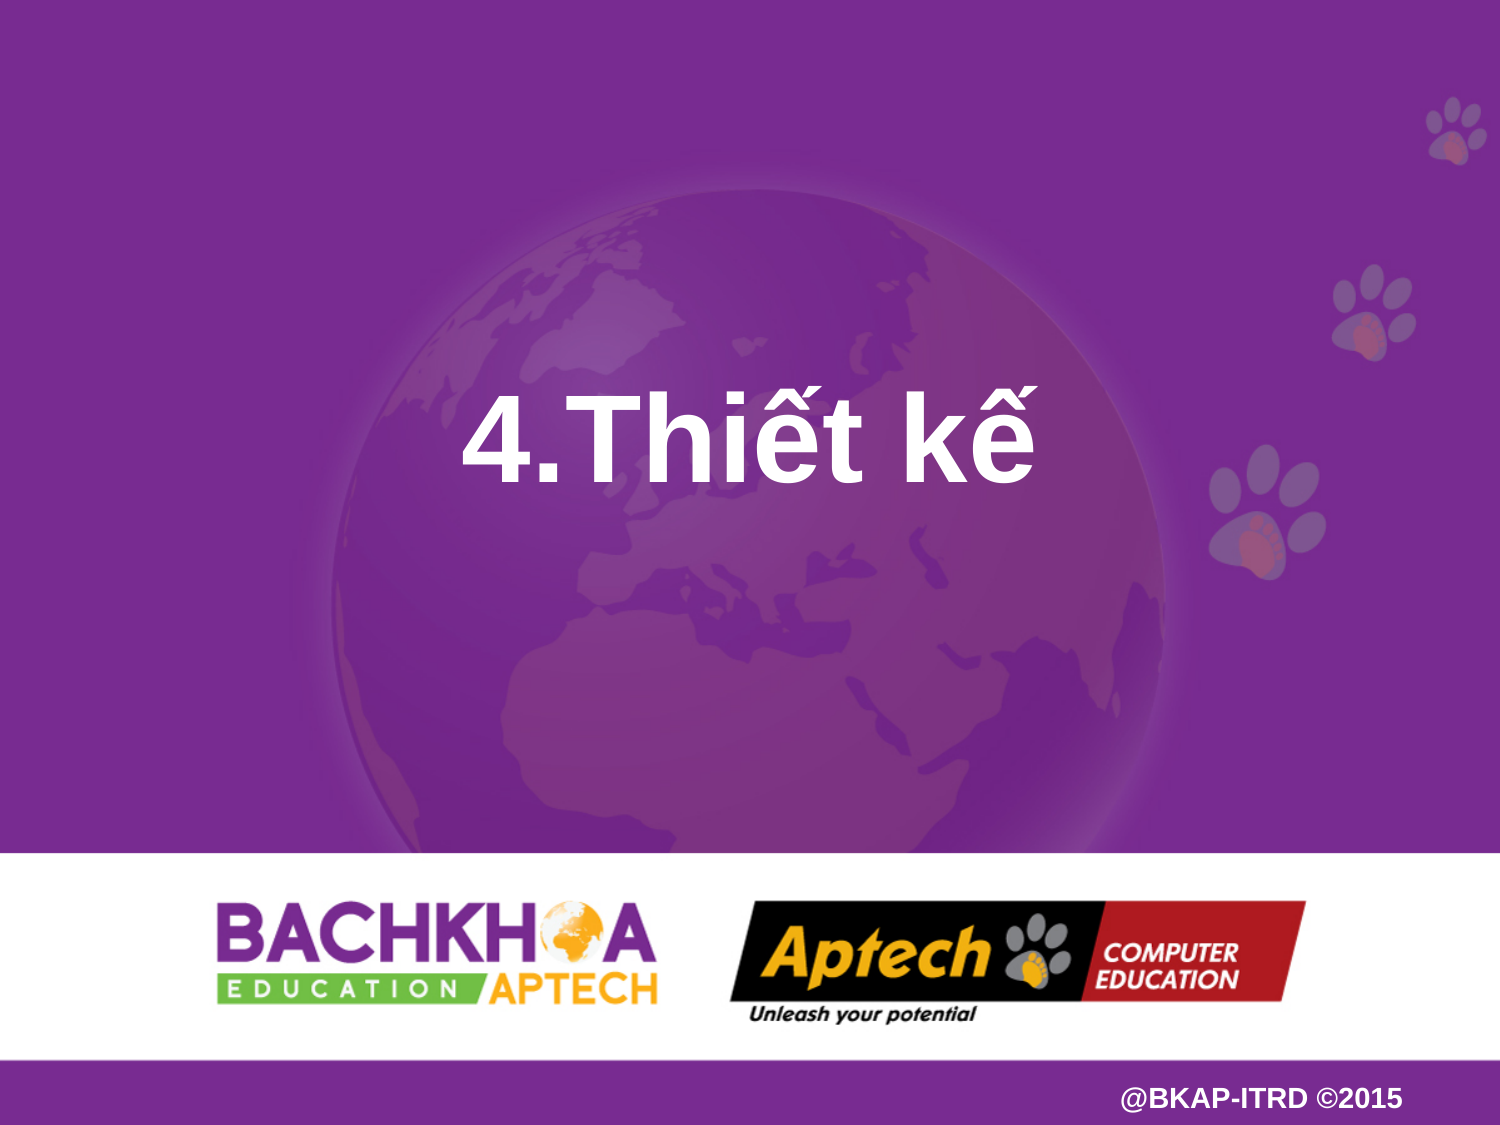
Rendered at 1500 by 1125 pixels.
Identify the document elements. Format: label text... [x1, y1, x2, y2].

title 4.Thiết kế [75, 35, 1425, 831]
picture [0, 0, 1500, 1125]
